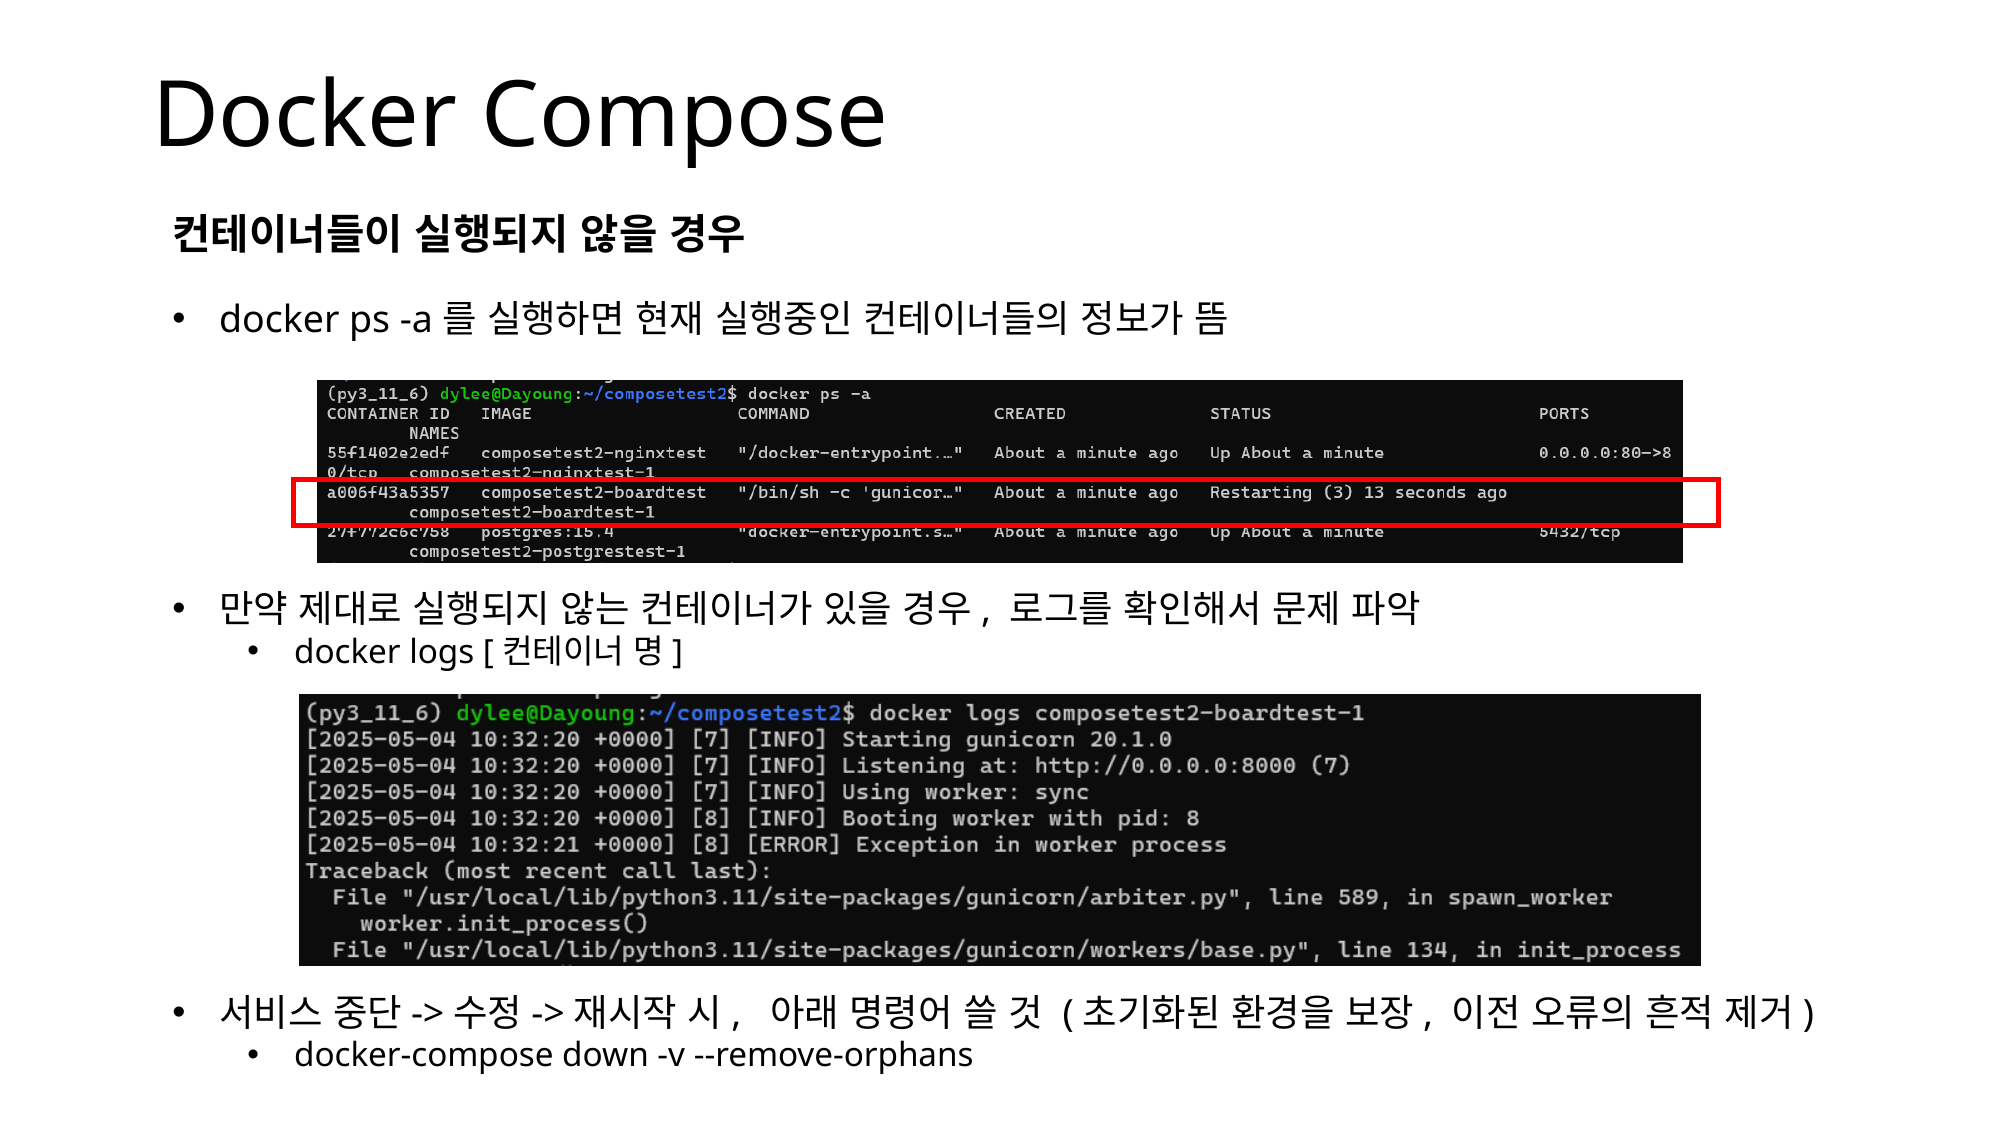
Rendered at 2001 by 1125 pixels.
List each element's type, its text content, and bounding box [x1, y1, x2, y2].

text_box docker ps -a를 실행하면 현재 실행중인 컨테이너들의 정보가 뜸 [157, 288, 1785, 393]
text_box [1683, 478, 1720, 527]
text_box [292, 478, 317, 527]
text_box 서비스 중단->수정->재시작 시, 아래 명령어 쓸 것 (초기화된 환경을 보장, 이전 오류의 흔적 제거) docker-compose down -v --remove-orphans [157, 981, 1956, 1081]
text_box 만약 제대로 실행되지 않는 컨테이너가 있을 경우, 로그를 확인해서 문제 파악 docker logs [컨테이너 명] [157, 577, 1785, 678]
picture [317, 380, 1683, 563]
text_box 컨테이너들이 실행되지 않을 경우 [157, 200, 1229, 266]
text_box Docker Compose [137, 59, 1897, 201]
picture [299, 693, 1701, 967]
